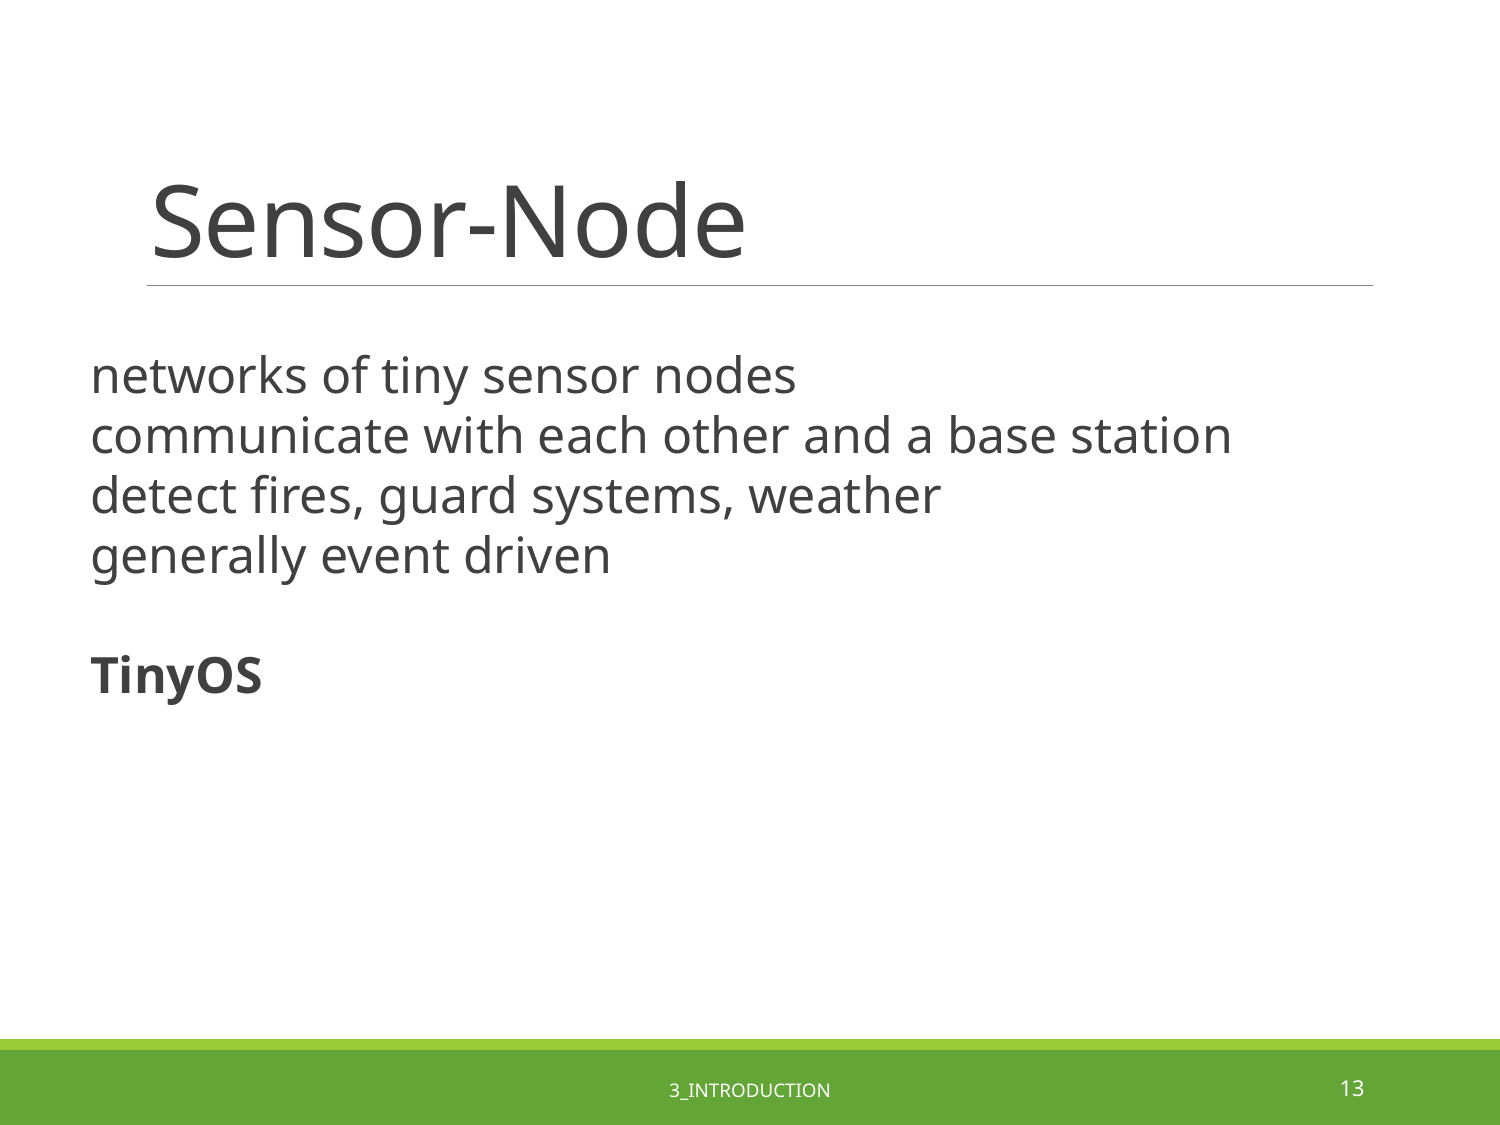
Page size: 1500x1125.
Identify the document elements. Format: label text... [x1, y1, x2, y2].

list networks of tiny sensor nodes communicate with each other and a base station detect fires, guard systems, weather generally event driven TinyOS [75, 215, 1425, 1103]
footer 3_Introduction [453, 1059, 1047, 1120]
title Sensor-Node [135, 47, 1373, 215]
slide_number 13 [1218, 1059, 1380, 1120]
